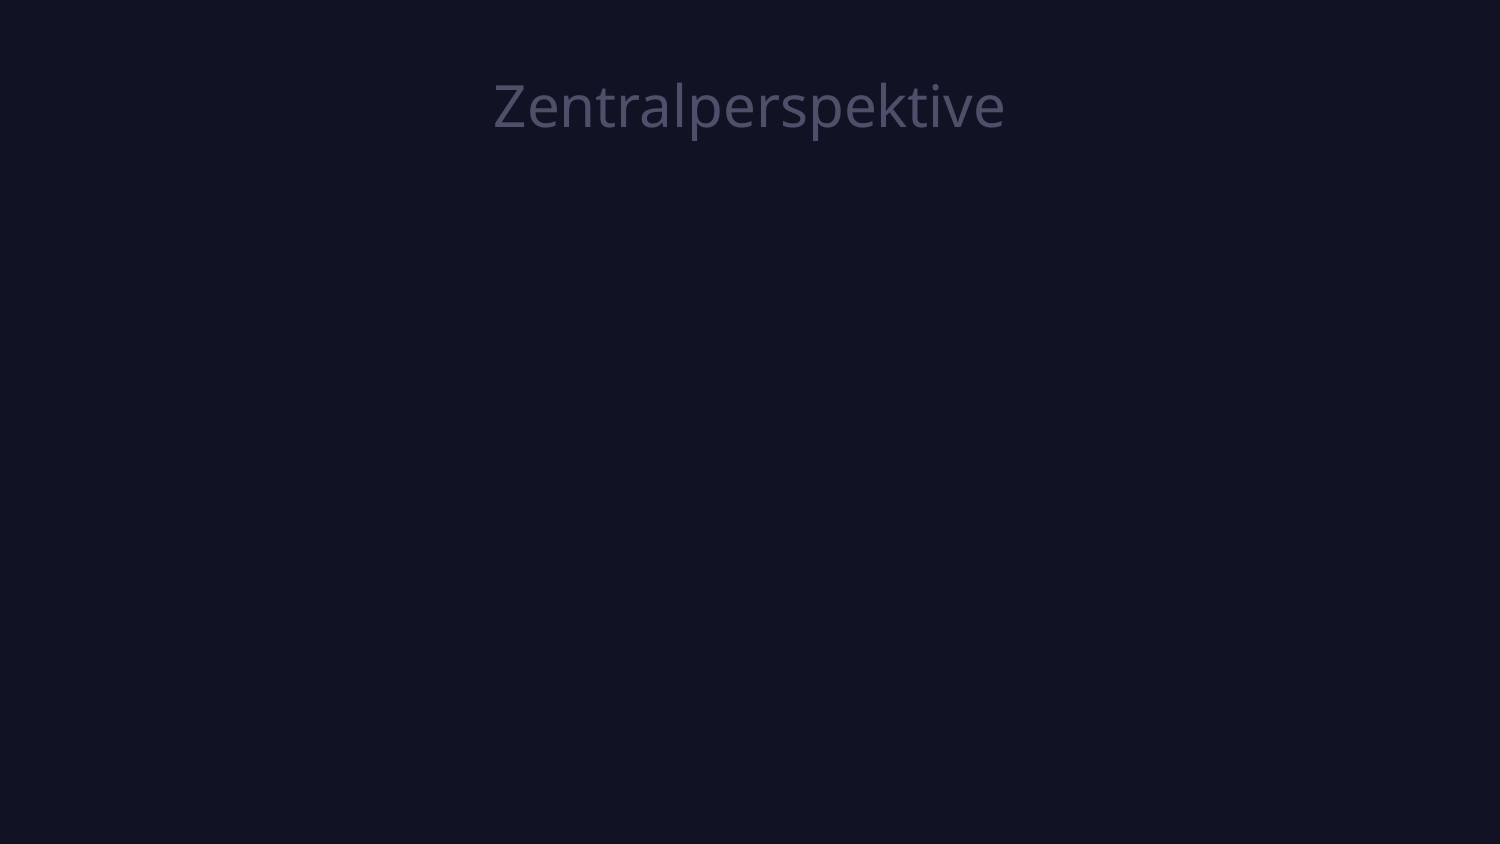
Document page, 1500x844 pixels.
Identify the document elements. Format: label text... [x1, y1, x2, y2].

title Zentralperspektive [75, 33, 1425, 175]
